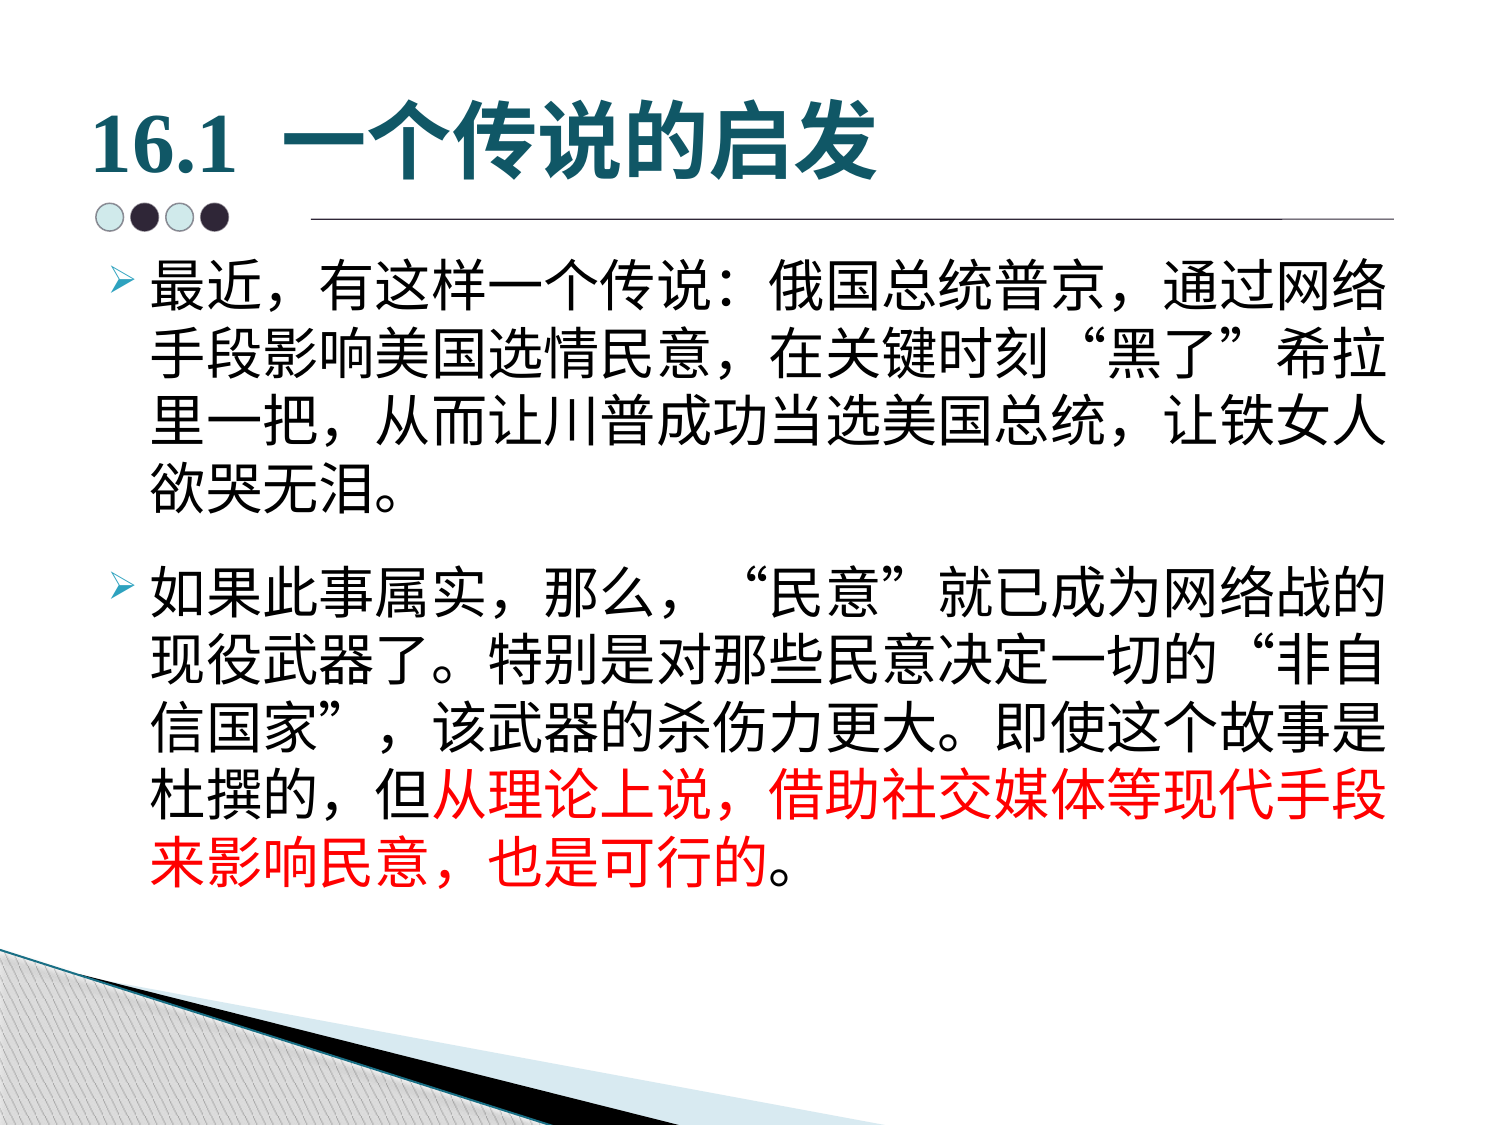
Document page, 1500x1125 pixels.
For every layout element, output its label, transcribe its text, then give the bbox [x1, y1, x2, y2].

title 16.1 一个传说的启发 [75, 45, 1425, 233]
list 最近，有这样一个传说：俄国总统普京，通过网络手段影响美国选情民意，在关键时刻“黑了”希拉里一把，从而让川普成功当选美国总统，让铁女人欲哭无泪。 如果此事属实，那么，“民意”就已成为网络战的现役武器了。特别是对那些民意决定一切的“非自信国家”，该武器的杀伤力更大。即使这个故事是杜撰的，但从理论上说，借助社交媒体等现代手段来影响民意，也是可行的。 [75, 243, 1425, 986]
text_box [95, 203, 229, 232]
